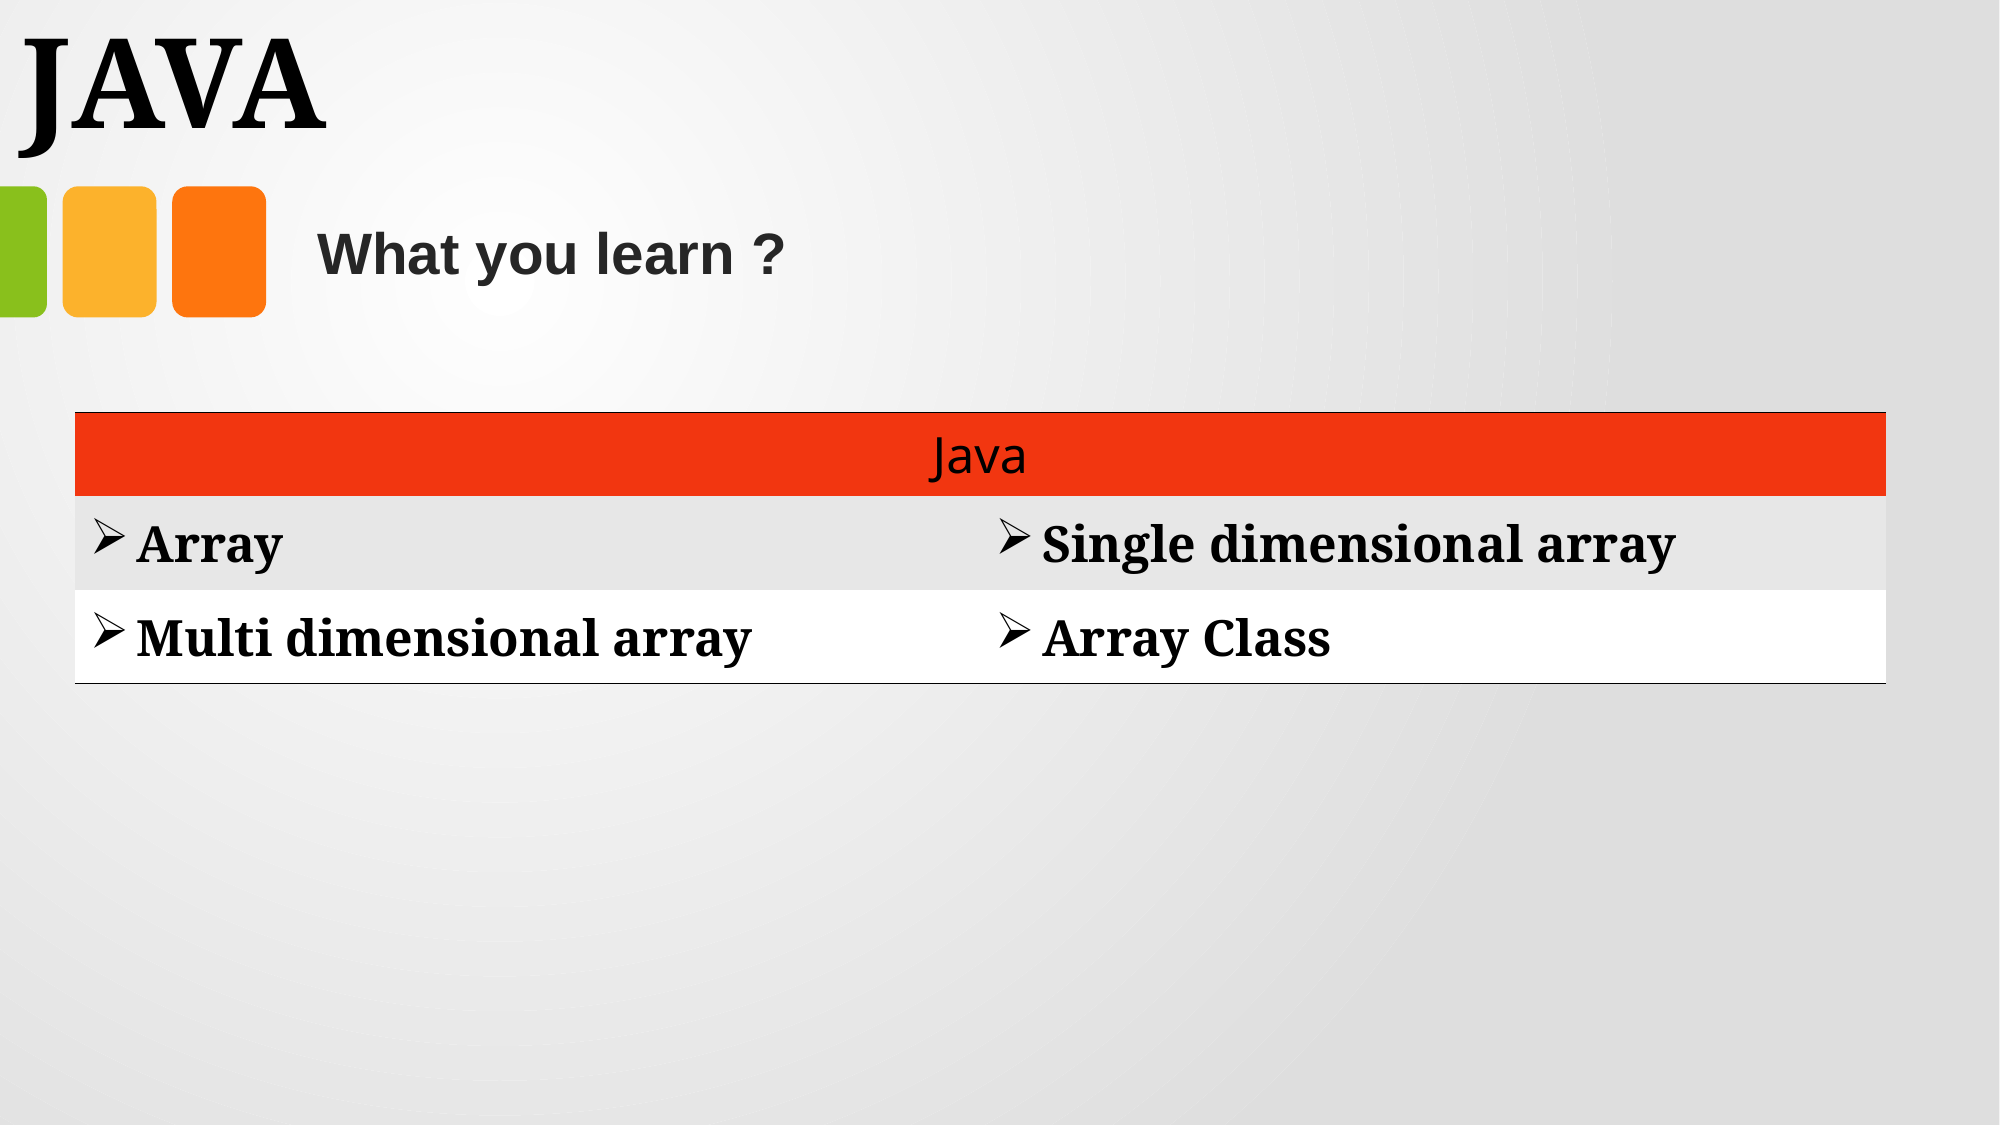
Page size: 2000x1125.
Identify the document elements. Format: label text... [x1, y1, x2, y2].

table_cell Single dimensional array [980, 496, 1886, 590]
text_box What you learn ? [302, 208, 819, 294]
table_cell Array Class [980, 590, 1886, 683]
table_cell Array [75, 496, 980, 590]
table_cell Multi dimensional array [75, 590, 980, 683]
title JAVA [1, 24, 1713, 163]
table_header Java [75, 413, 1886, 496]
